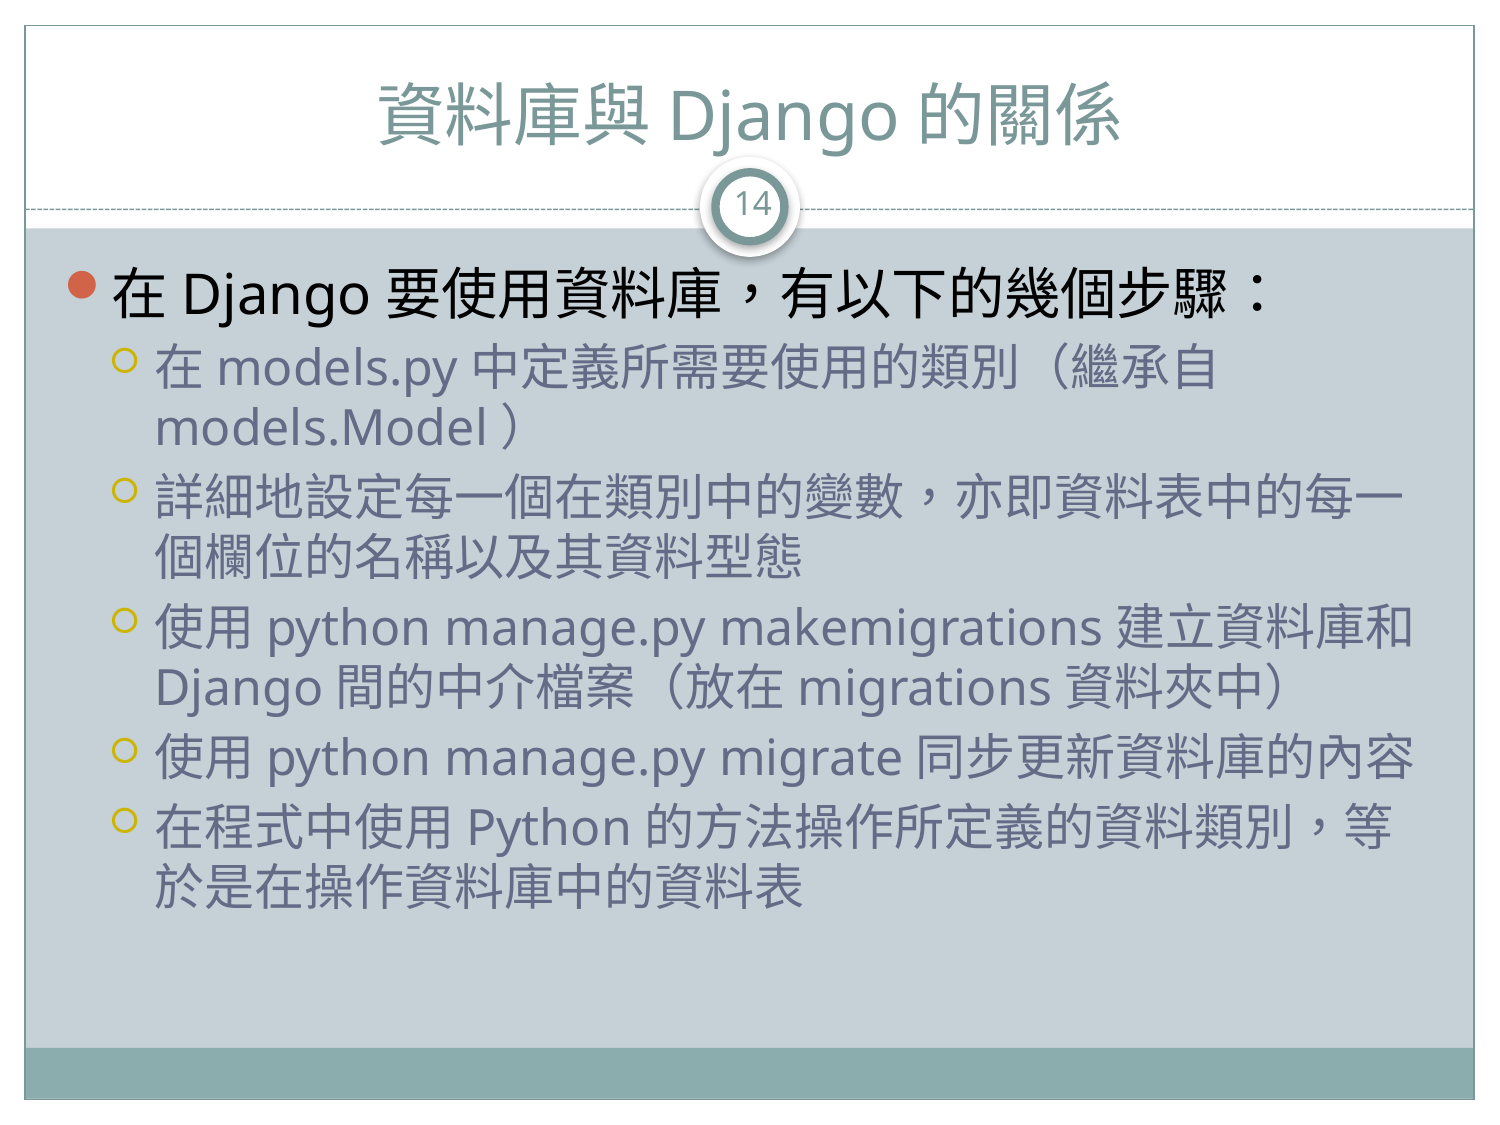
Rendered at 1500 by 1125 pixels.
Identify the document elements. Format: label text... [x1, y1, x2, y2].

slide_number 14 [715, 168, 791, 241]
title 資料庫與Django的關係 [49, 37, 1450, 162]
list 在Django要使用資料庫，有以下的幾個步驟： 在models.py中定義所需要使用的類別（繼承自models.Model） 詳細地設定每一個在類別中的變數，亦即資料表中的每一個欄位的名稱以及其資料型態 使用python manage.py makemigrations建立資料庫和Django間的中介檔案（放在migrations資料夾中） 使用python manage.py migrate同步更新資料庫的內容 在程式中使用Python的方法操作所定義的資料類別，等於是在操作資料庫中的資料表 [49, 250, 1445, 1001]
